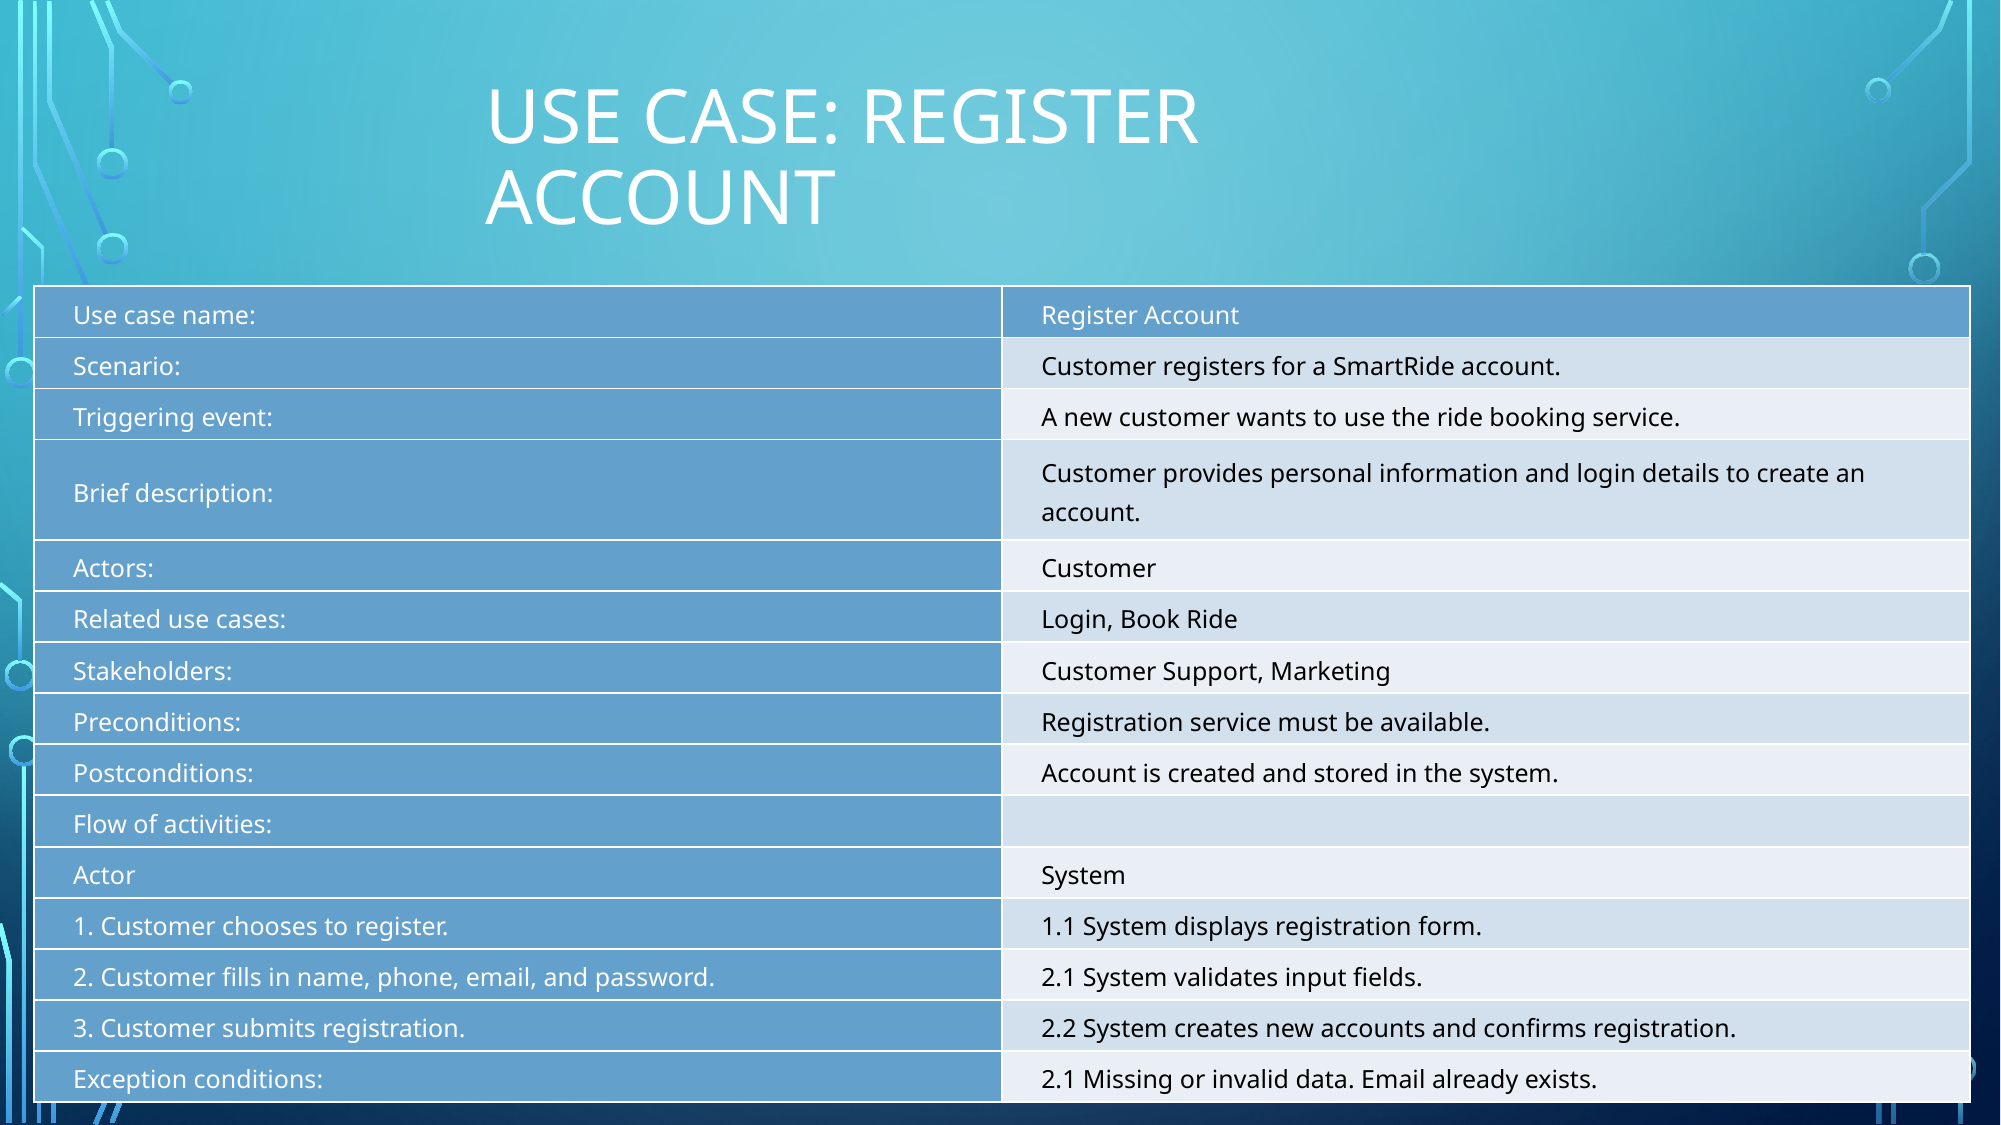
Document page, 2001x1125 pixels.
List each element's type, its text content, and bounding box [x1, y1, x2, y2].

table_cell Preconditions: [35, 694, 1001, 743]
title Use case: Register Account [470, 33, 1534, 285]
table_cell Flow of activities: [35, 796, 1001, 846]
table_header Use case name: [35, 287, 1001, 337]
table_cell A new customer wants to use the ride booking service. [1003, 389, 1969, 439]
table_cell 2.1 Missing or invalid data. Email already exists. [1003, 1052, 1969, 1101]
table_cell 2. Customer fills in name, phone, email, and password. [35, 950, 1001, 999]
table_cell Customer Support, Marketing [1003, 643, 1969, 692]
table_cell 1.1 System displays registration form. [1003, 899, 1969, 948]
table_cell Customer provides personal information and login details to create an account. [1003, 440, 1969, 539]
table_cell Exception conditions: [35, 1052, 1001, 1101]
table_cell Actors: [35, 541, 1001, 590]
table_cell Login, Book Ride [1003, 592, 1969, 641]
table_cell 2.1 System validates input fields. [1003, 950, 1969, 999]
table_cell 1. Customer chooses to register. [35, 899, 1001, 948]
table_cell Related use cases: [35, 592, 1001, 641]
table_cell Postconditions: [35, 745, 1001, 794]
table_cell 3. Customer submits registration. [35, 1001, 1001, 1050]
table_cell Account is created and stored in the system. [1003, 745, 1969, 794]
table_cell Registration service must be available. [1003, 694, 1969, 743]
table_cell Triggering event: [35, 389, 1001, 439]
table_cell System [1003, 848, 1969, 897]
table_cell [1003, 796, 1969, 846]
table_cell Brief description: [35, 440, 1001, 539]
table_cell 2.2 System creates new accounts and confirms registration. [1003, 1001, 1969, 1050]
table_cell Actor [35, 848, 1001, 897]
table_cell Customer [1003, 541, 1969, 590]
table_cell Stakeholders: [35, 643, 1001, 692]
table_cell Customer registers for a SmartRide account. [1003, 338, 1969, 388]
table_cell Scenario: [35, 338, 1001, 388]
table_header Register Account [1003, 287, 1969, 337]
